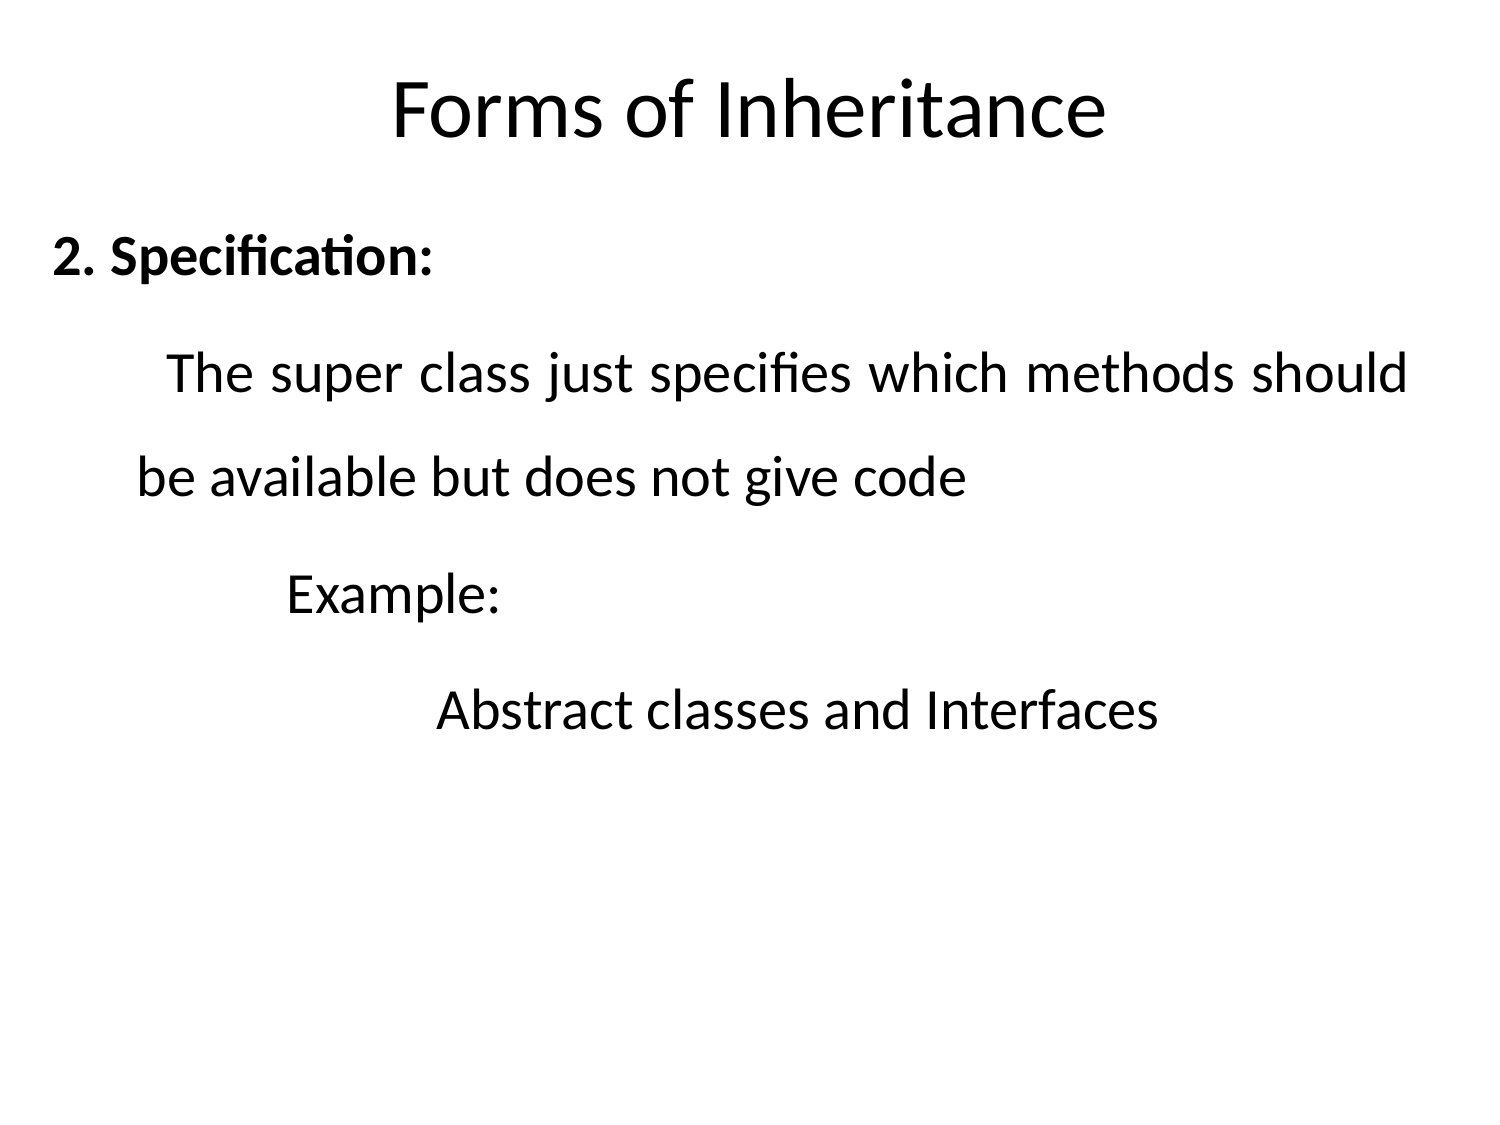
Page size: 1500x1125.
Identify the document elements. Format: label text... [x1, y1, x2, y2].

list 2. Specification: The super class just specifies which methods should be available but does not give code Example: Abstract classes and Interfaces [37, 174, 1425, 1088]
title Forms of Inheritance [75, 45, 1425, 163]
